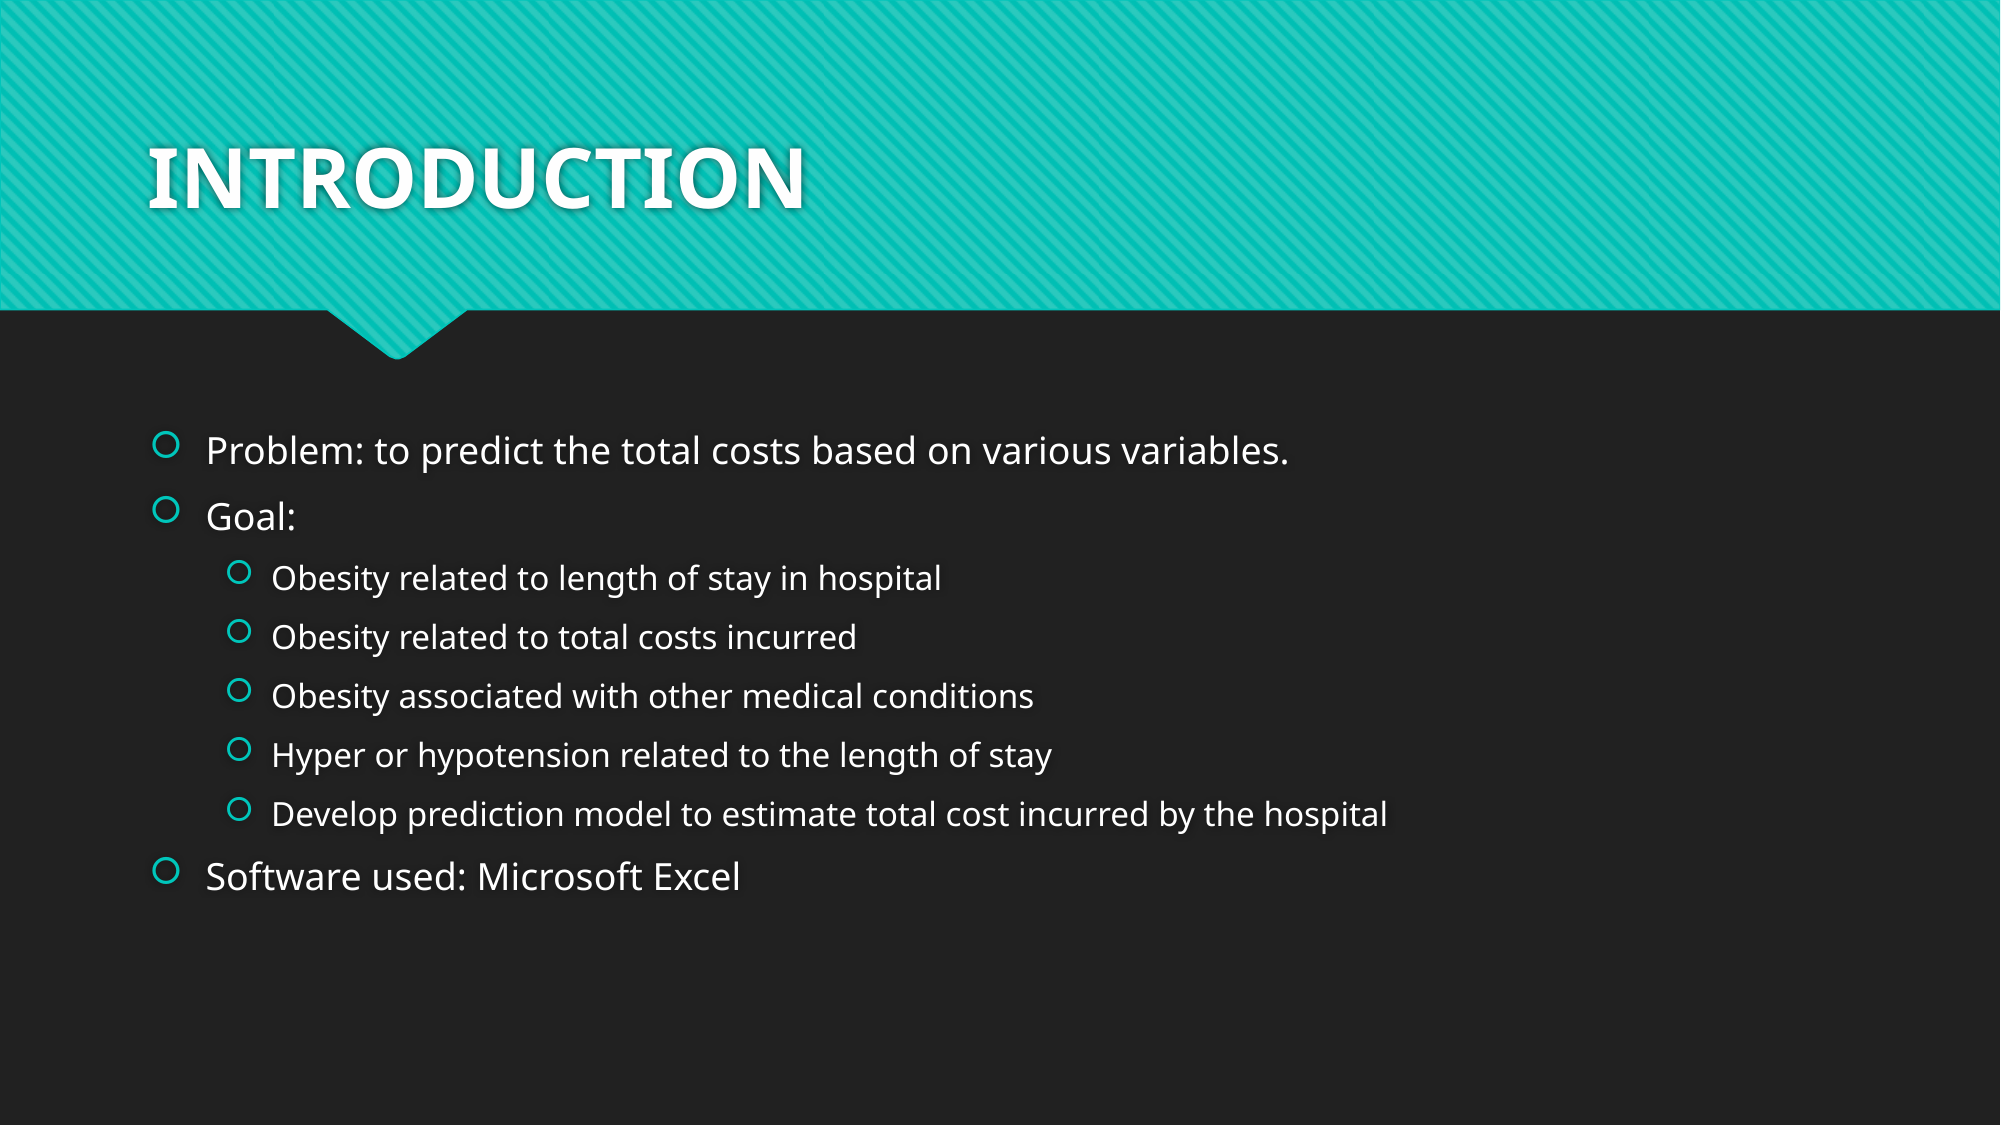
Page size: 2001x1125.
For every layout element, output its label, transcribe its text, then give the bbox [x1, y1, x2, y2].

title INTRODUCTION [132, 73, 1868, 233]
list Problem: to predict the total costs based on various variables. Goal: Obesity related to length of stay in hospital Obesity related to total costs incurred Obesity associated with other medical conditions Hyper or hypotension related to the length of stay Develop prediction model to estimate total cost incurred by the hospital Software used: Microsoft Excel [134, 364, 1866, 962]
